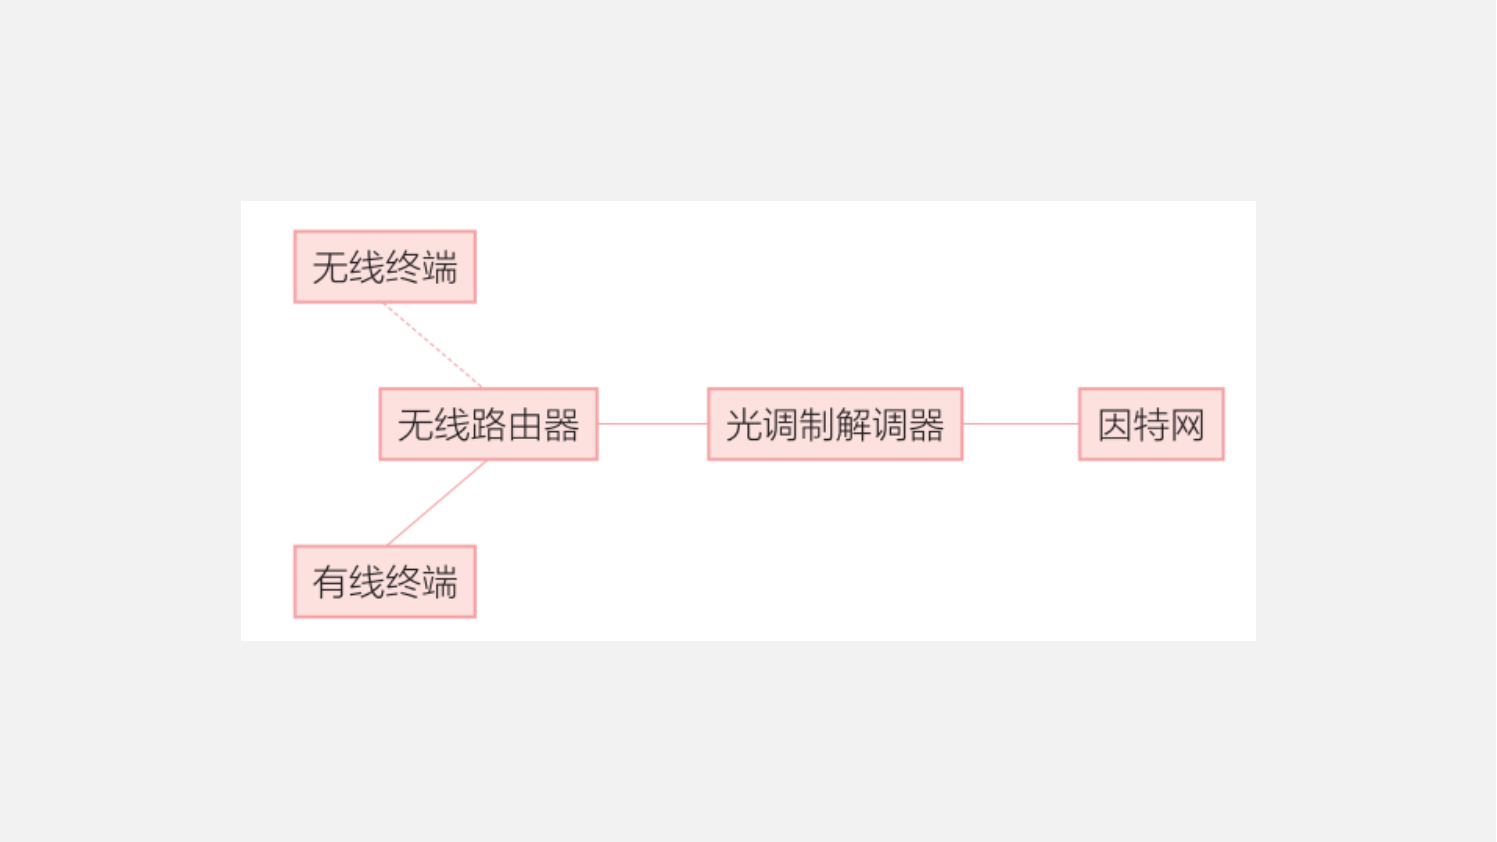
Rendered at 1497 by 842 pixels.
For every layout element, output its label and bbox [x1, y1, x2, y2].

picture [240, 201, 1256, 641]
